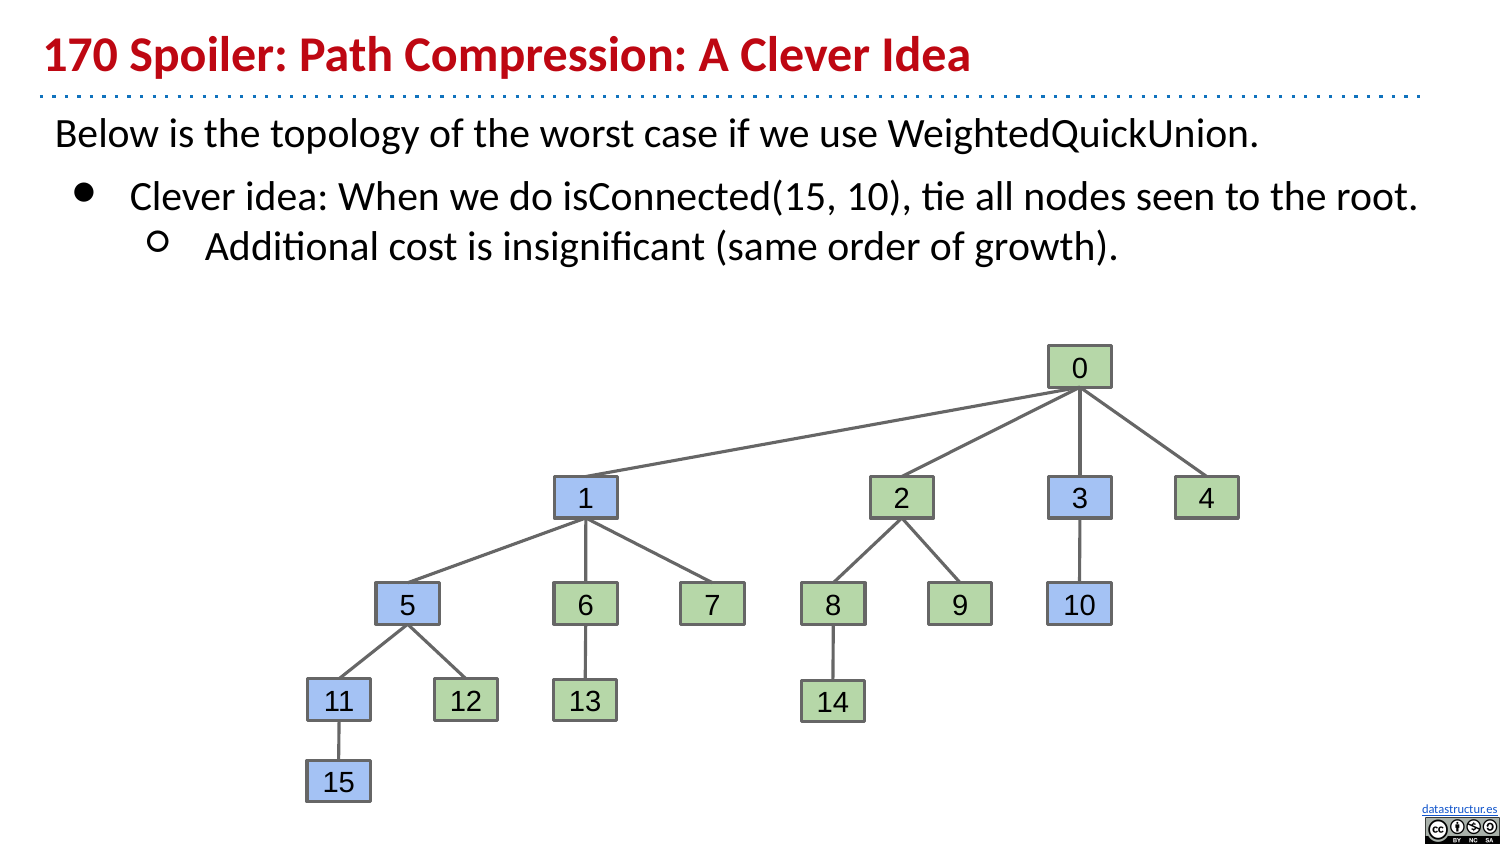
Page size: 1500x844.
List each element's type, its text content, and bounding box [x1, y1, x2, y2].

title 170 Spoiler: Path Compression: A Clever Idea [27, 15, 1378, 97]
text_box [407, 623, 467, 679]
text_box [1083, 386, 1207, 477]
text_box 5 [376, 582, 440, 622]
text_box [901, 517, 961, 584]
text_box 2 [870, 486, 934, 516]
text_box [407, 517, 587, 584]
text_box 3 [1048, 486, 1112, 518]
text_box 0 [1048, 345, 1112, 385]
text_box 12 [434, 678, 498, 721]
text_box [585, 386, 1081, 477]
text_box 7 [680, 582, 745, 625]
text_box 13 [553, 679, 617, 721]
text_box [587, 517, 713, 584]
text_box 1 [554, 476, 618, 516]
text_box 15 [306, 760, 371, 802]
text_box 6 [554, 591, 618, 625]
text_box 9 [928, 582, 992, 625]
picture [1425, 817, 1500, 844]
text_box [833, 517, 901, 584]
text_box 14 [801, 680, 865, 722]
text_box 10 [1047, 582, 1112, 625]
text_box 8 [801, 582, 865, 625]
text_box 4 [1175, 476, 1239, 518]
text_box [338, 623, 407, 679]
list Below is the topology of the worst case if we use WeightedQuickUnion. Clever idea: When we do isConnected(15, 10), tie all nodes seen to the root. Additional cost is insignificant (same order of growth). [39, 91, 1500, 371]
text_box 11 [307, 678, 371, 721]
